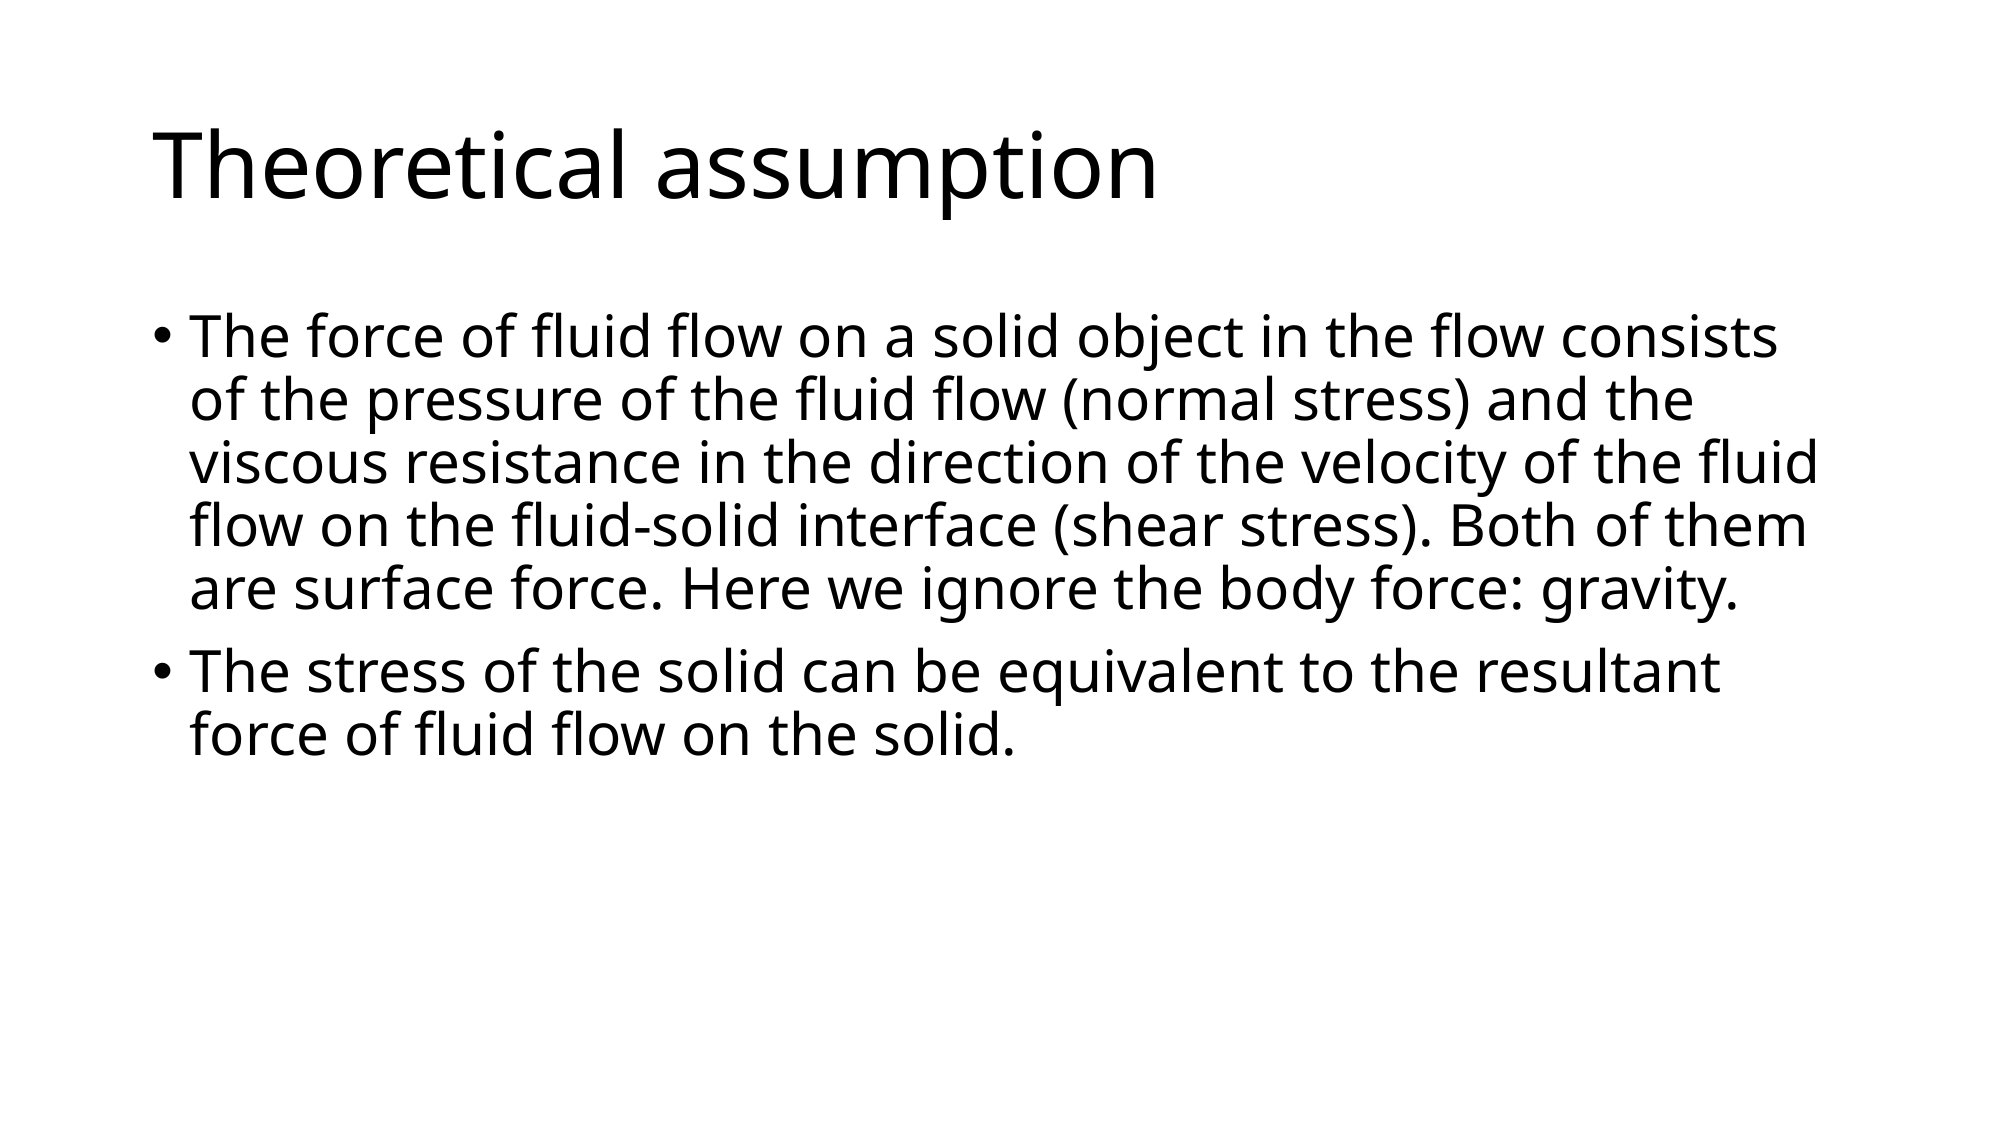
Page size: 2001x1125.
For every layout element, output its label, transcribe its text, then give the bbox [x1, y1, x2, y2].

title Theoretical assumption [137, 59, 1863, 278]
list The force of fluid flow on a solid object in the flow consists of the pressure of the fluid flow (normal stress) and the viscous resistance in the direction of the velocity of the fluid flow on the fluid-solid interface (shear stress). Both of them are surface force. Here we ignore the body force: gravity. The stress of the solid can be equivalent to the resultant force of fluid flow on the solid. [137, 299, 1863, 1014]
